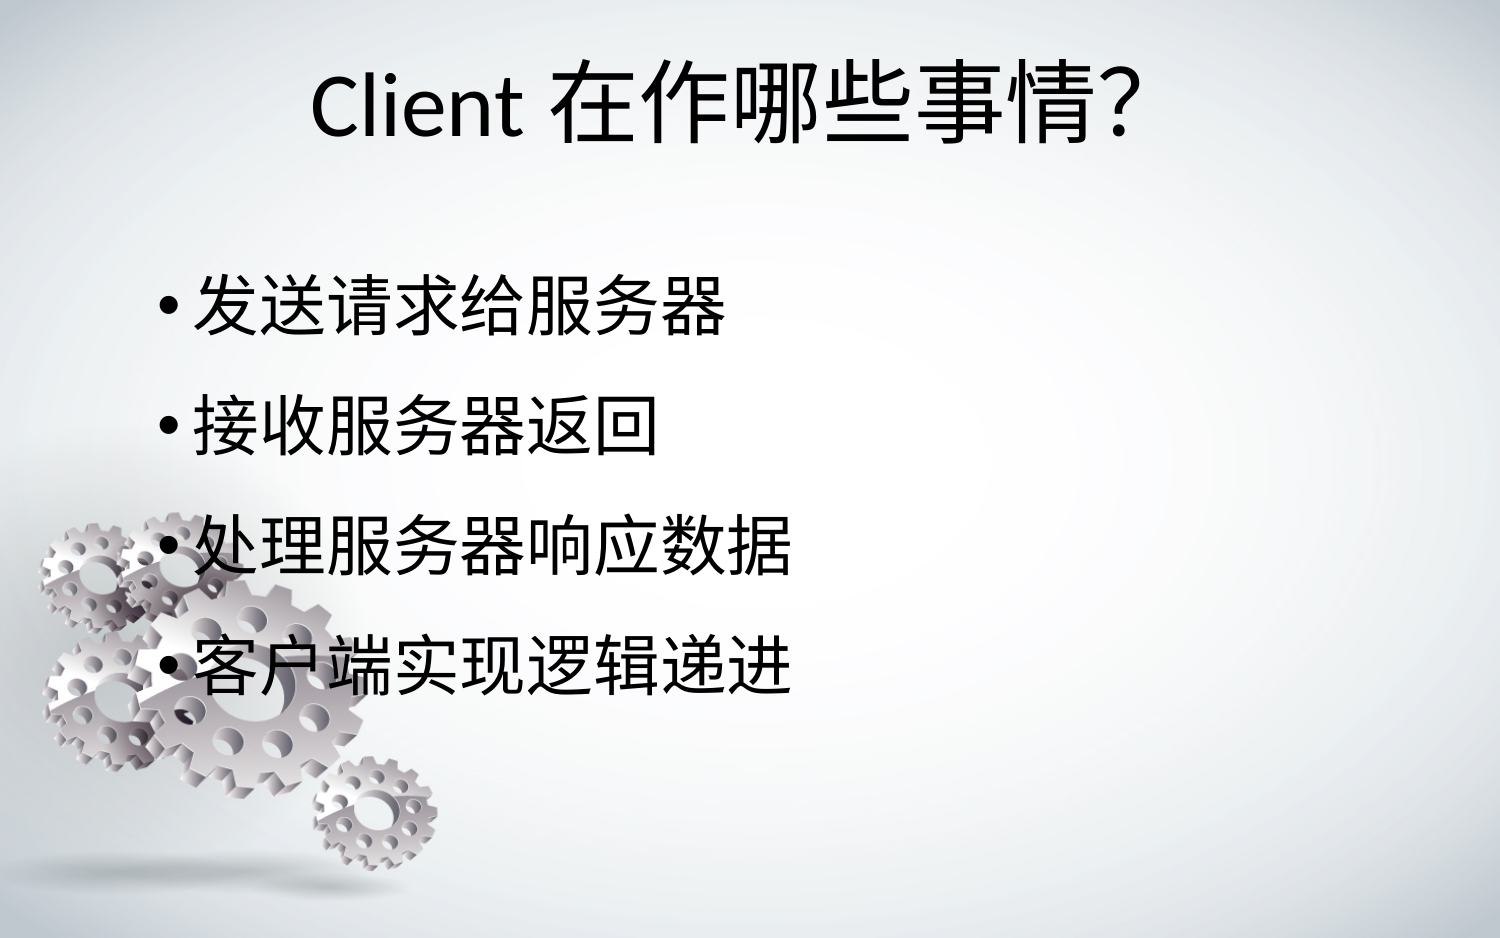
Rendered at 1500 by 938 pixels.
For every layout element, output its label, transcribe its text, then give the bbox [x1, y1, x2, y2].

text_box 发送请求给服务器 接收服务器返回 处理服务器响应数据 客户端实现逻辑递进 [142, 216, 1381, 792]
title Client在作哪些事情？ [75, 37, 1425, 194]
picture [0, 0, 1500, 938]
